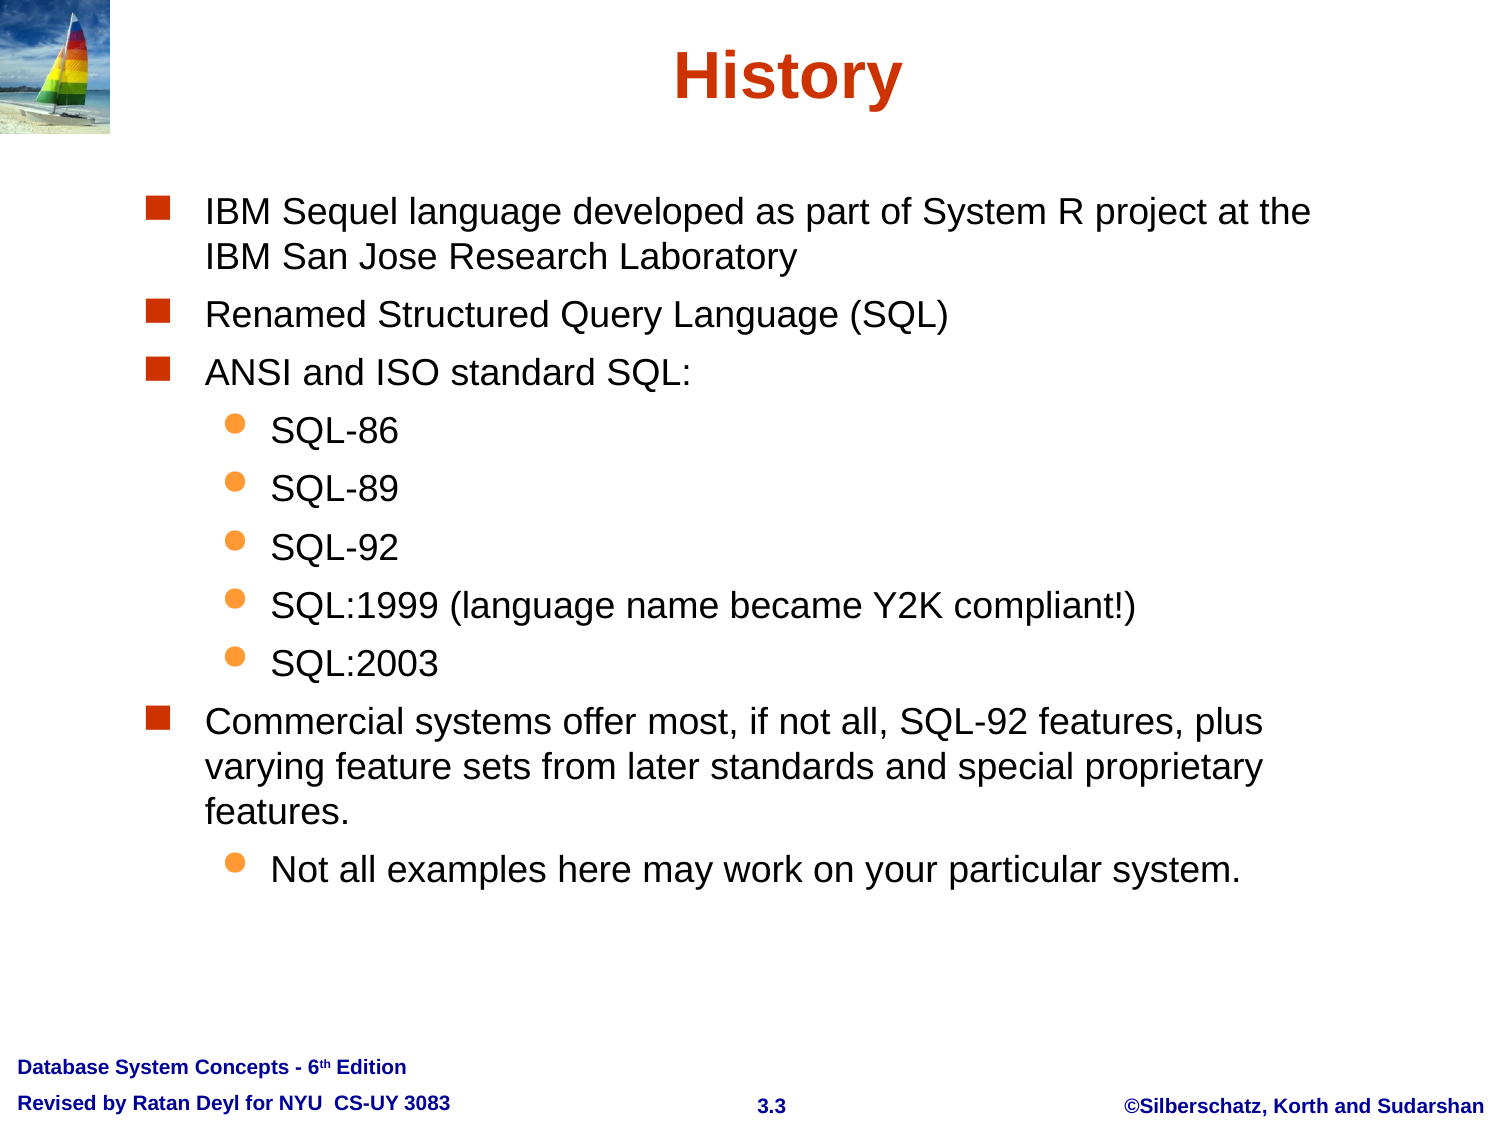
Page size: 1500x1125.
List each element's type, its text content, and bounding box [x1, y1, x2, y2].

title History [125, 18, 1452, 120]
picture [0, 0, 110, 134]
list IBM Sequel language developed as part of System R project at the IBM San Jose Research Laboratory Renamed Structured Query Language (SQL) ANSI and ISO standard SQL: SQL-86 SQL-89 SQL-92 SQL:1999 (language name became Y2K compliant!) SQL:2003 Commercial systems offer most, if not all, SQL-92 features, plus varying feature sets from later standards and special proprietary features. Not all examples here may work on your particular system. [133, 179, 1391, 985]
